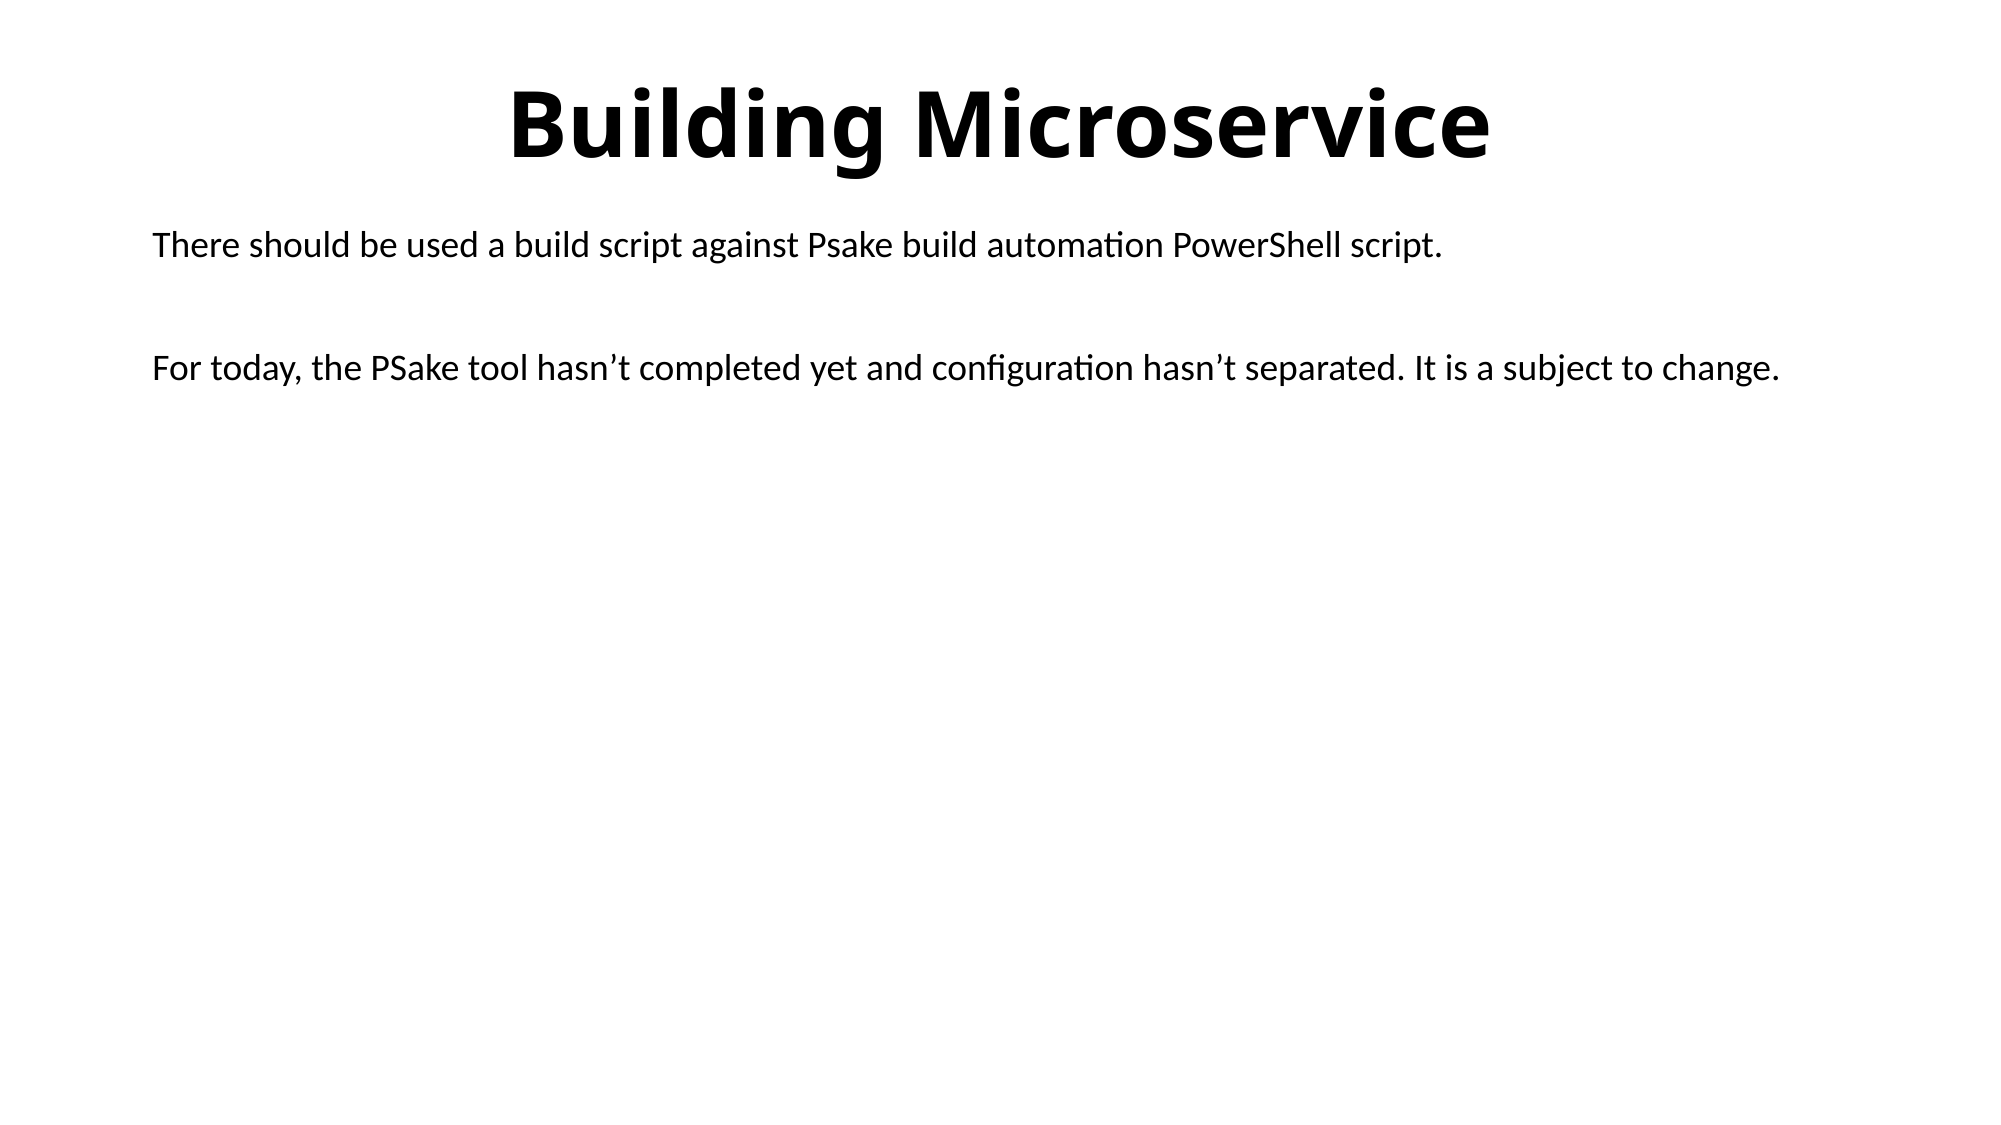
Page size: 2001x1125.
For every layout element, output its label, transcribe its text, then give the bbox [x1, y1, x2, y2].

title Building Microservice [137, 59, 1863, 196]
list There should be used a build script against Psake build automation PowerShell script. For today, the PSake tool hasn’t completed yet and configuration hasn’t separated. It is a subject to change. [137, 217, 1863, 1014]
